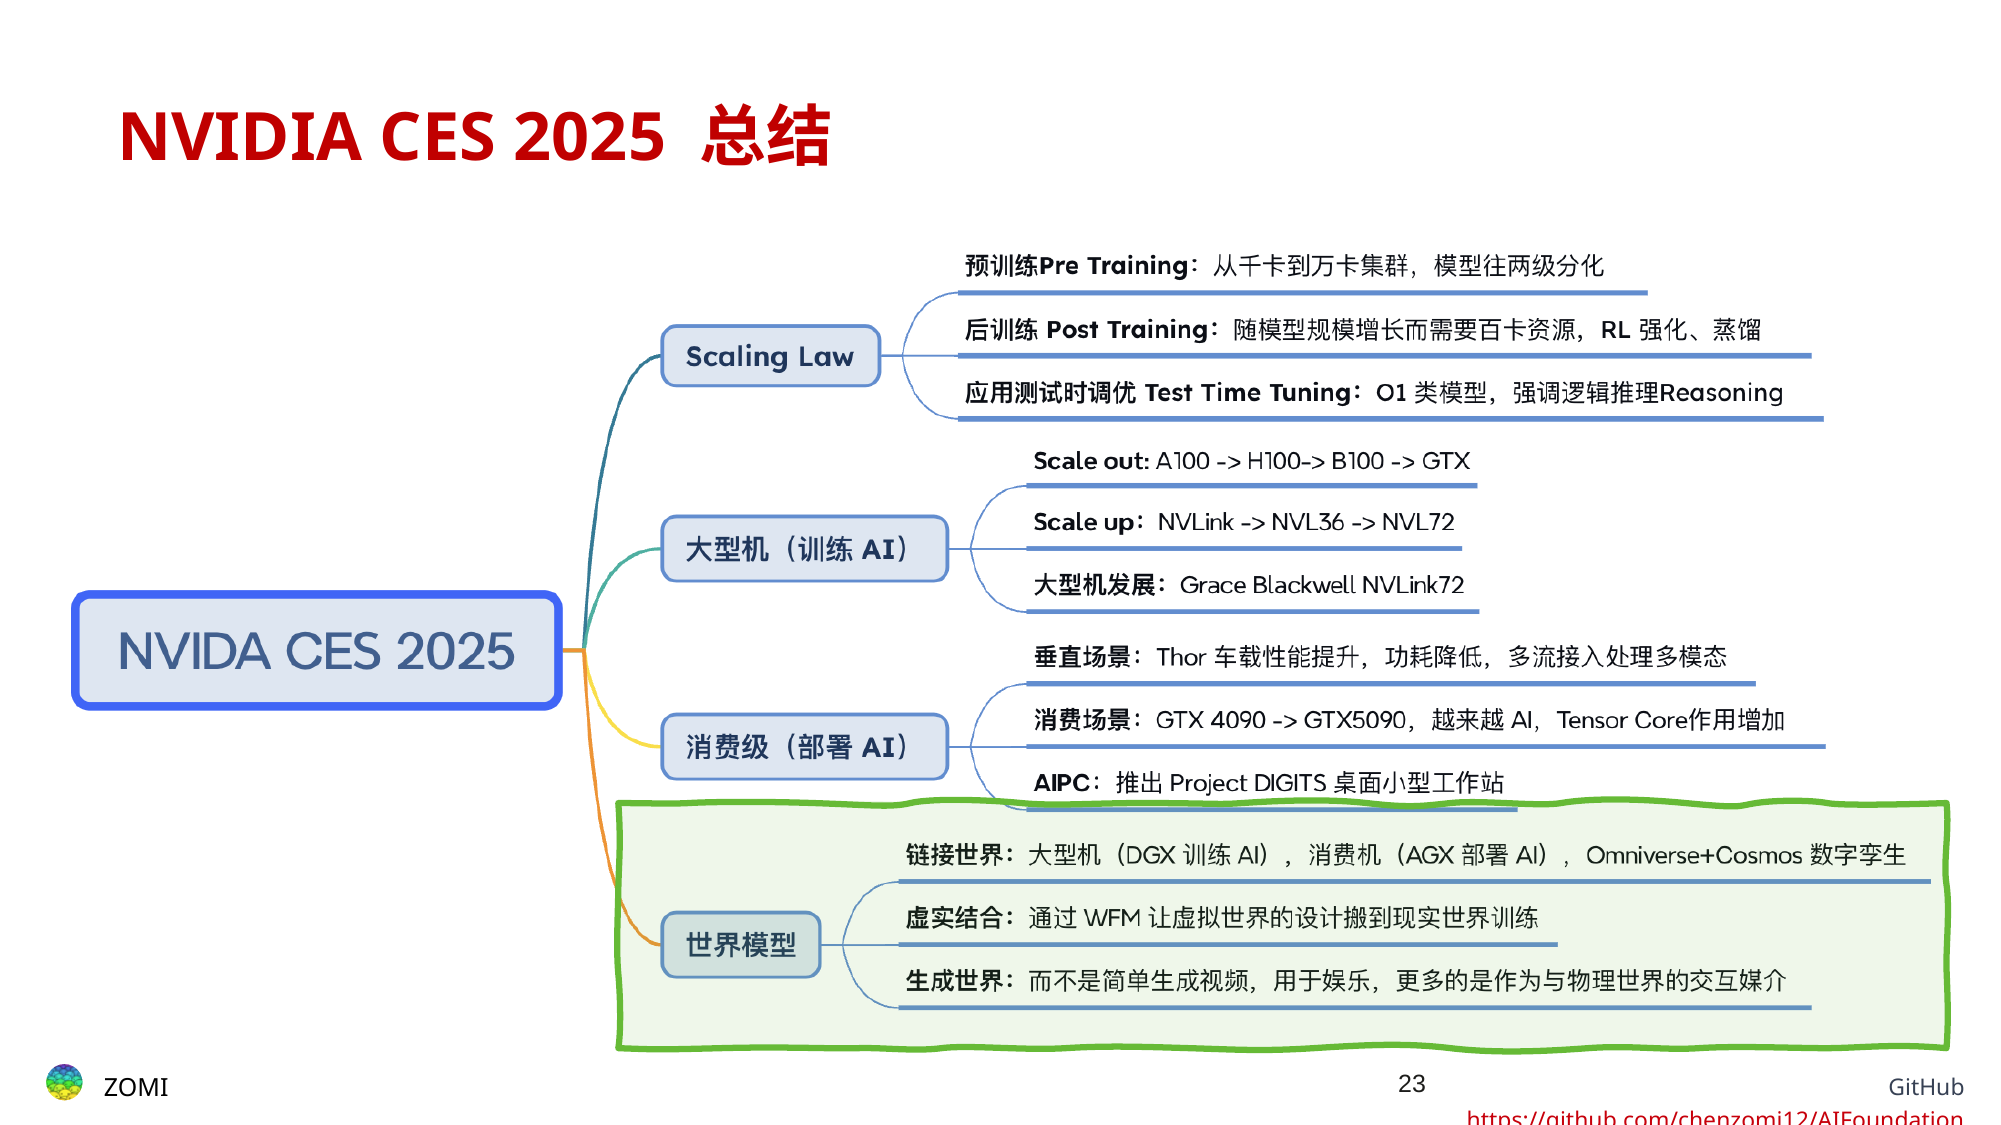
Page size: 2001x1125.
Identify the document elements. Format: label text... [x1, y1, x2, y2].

title NVIDIA CES 2025 总结 [102, 85, 1901, 183]
picture [35, 228, 1965, 1040]
picture [47, 1065, 82, 1100]
